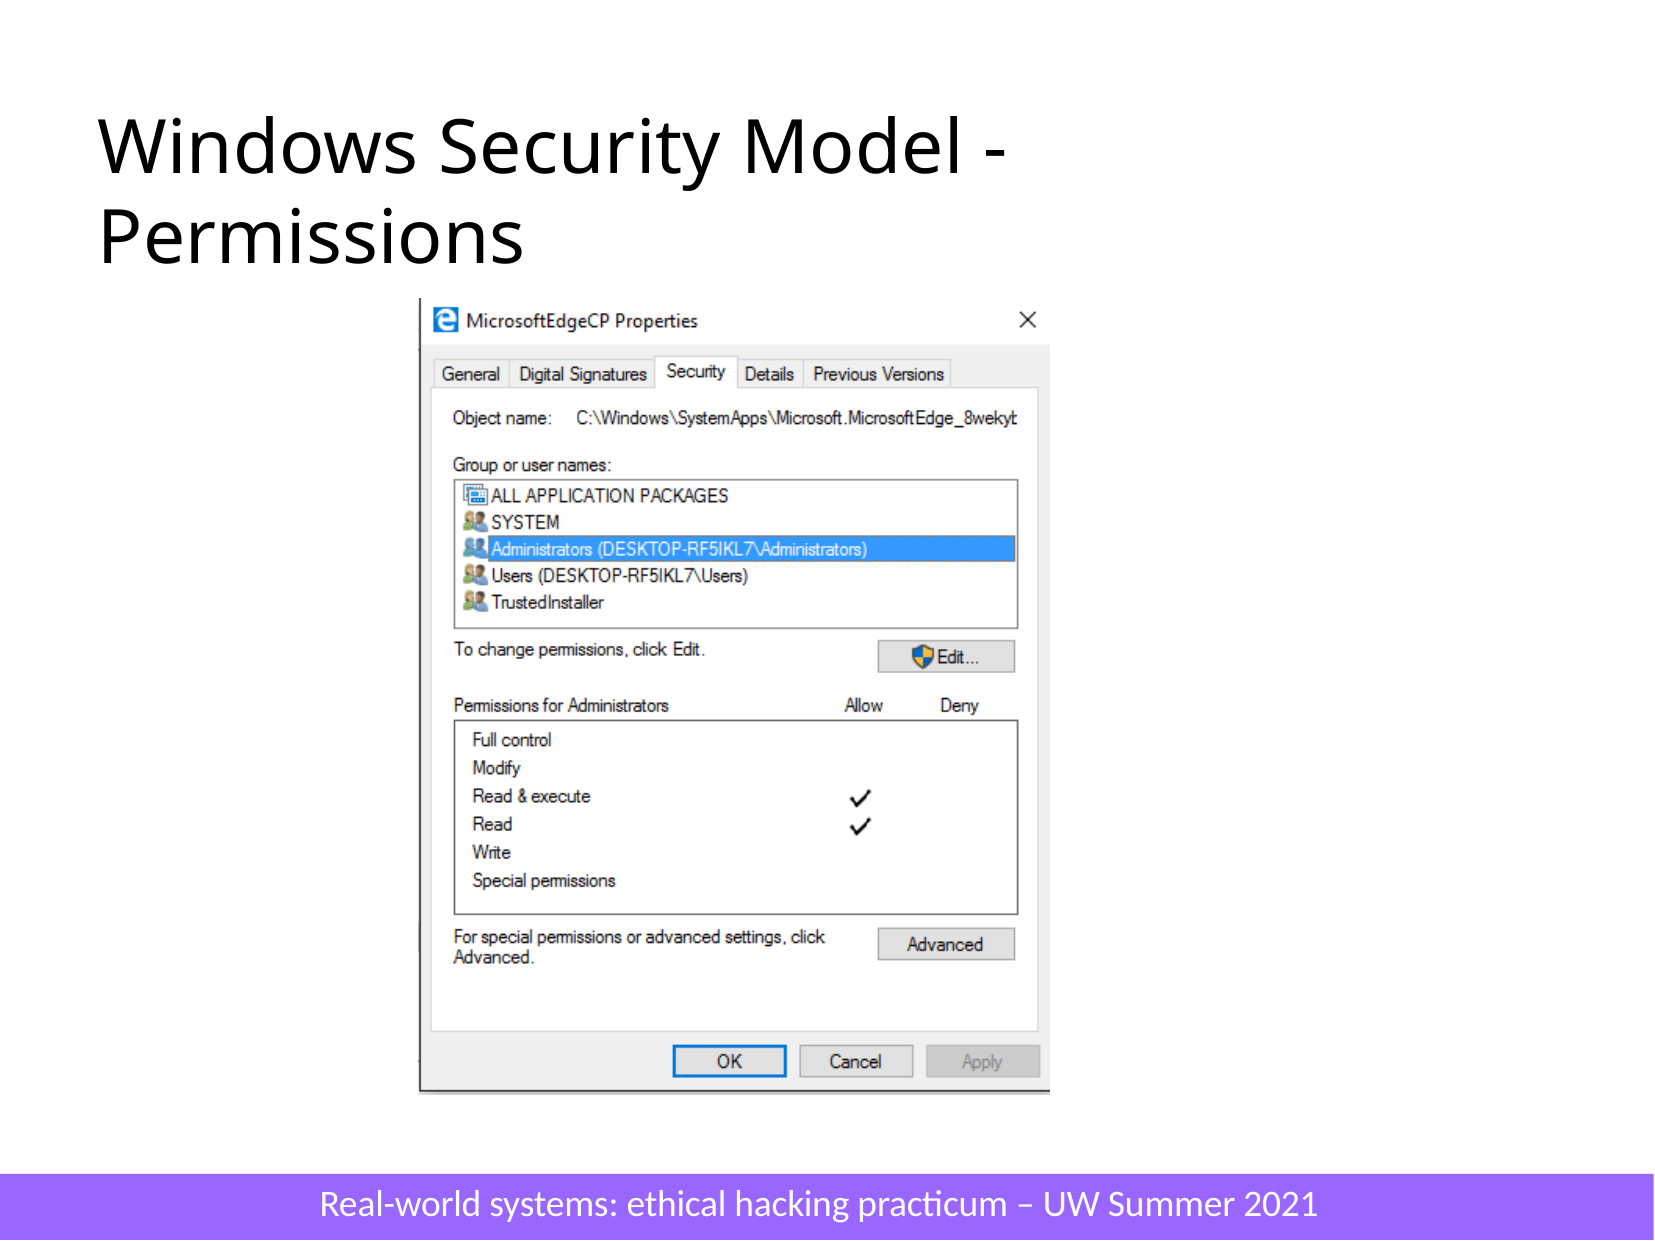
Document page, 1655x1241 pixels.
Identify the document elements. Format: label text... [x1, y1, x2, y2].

title Windows Security Model - Permissions [95, 95, 1277, 306]
picture [418, 297, 1051, 1096]
footer Real-world systems: ethical hacking practicum – UW Summer 2021 [317, 1186, 1337, 1241]
